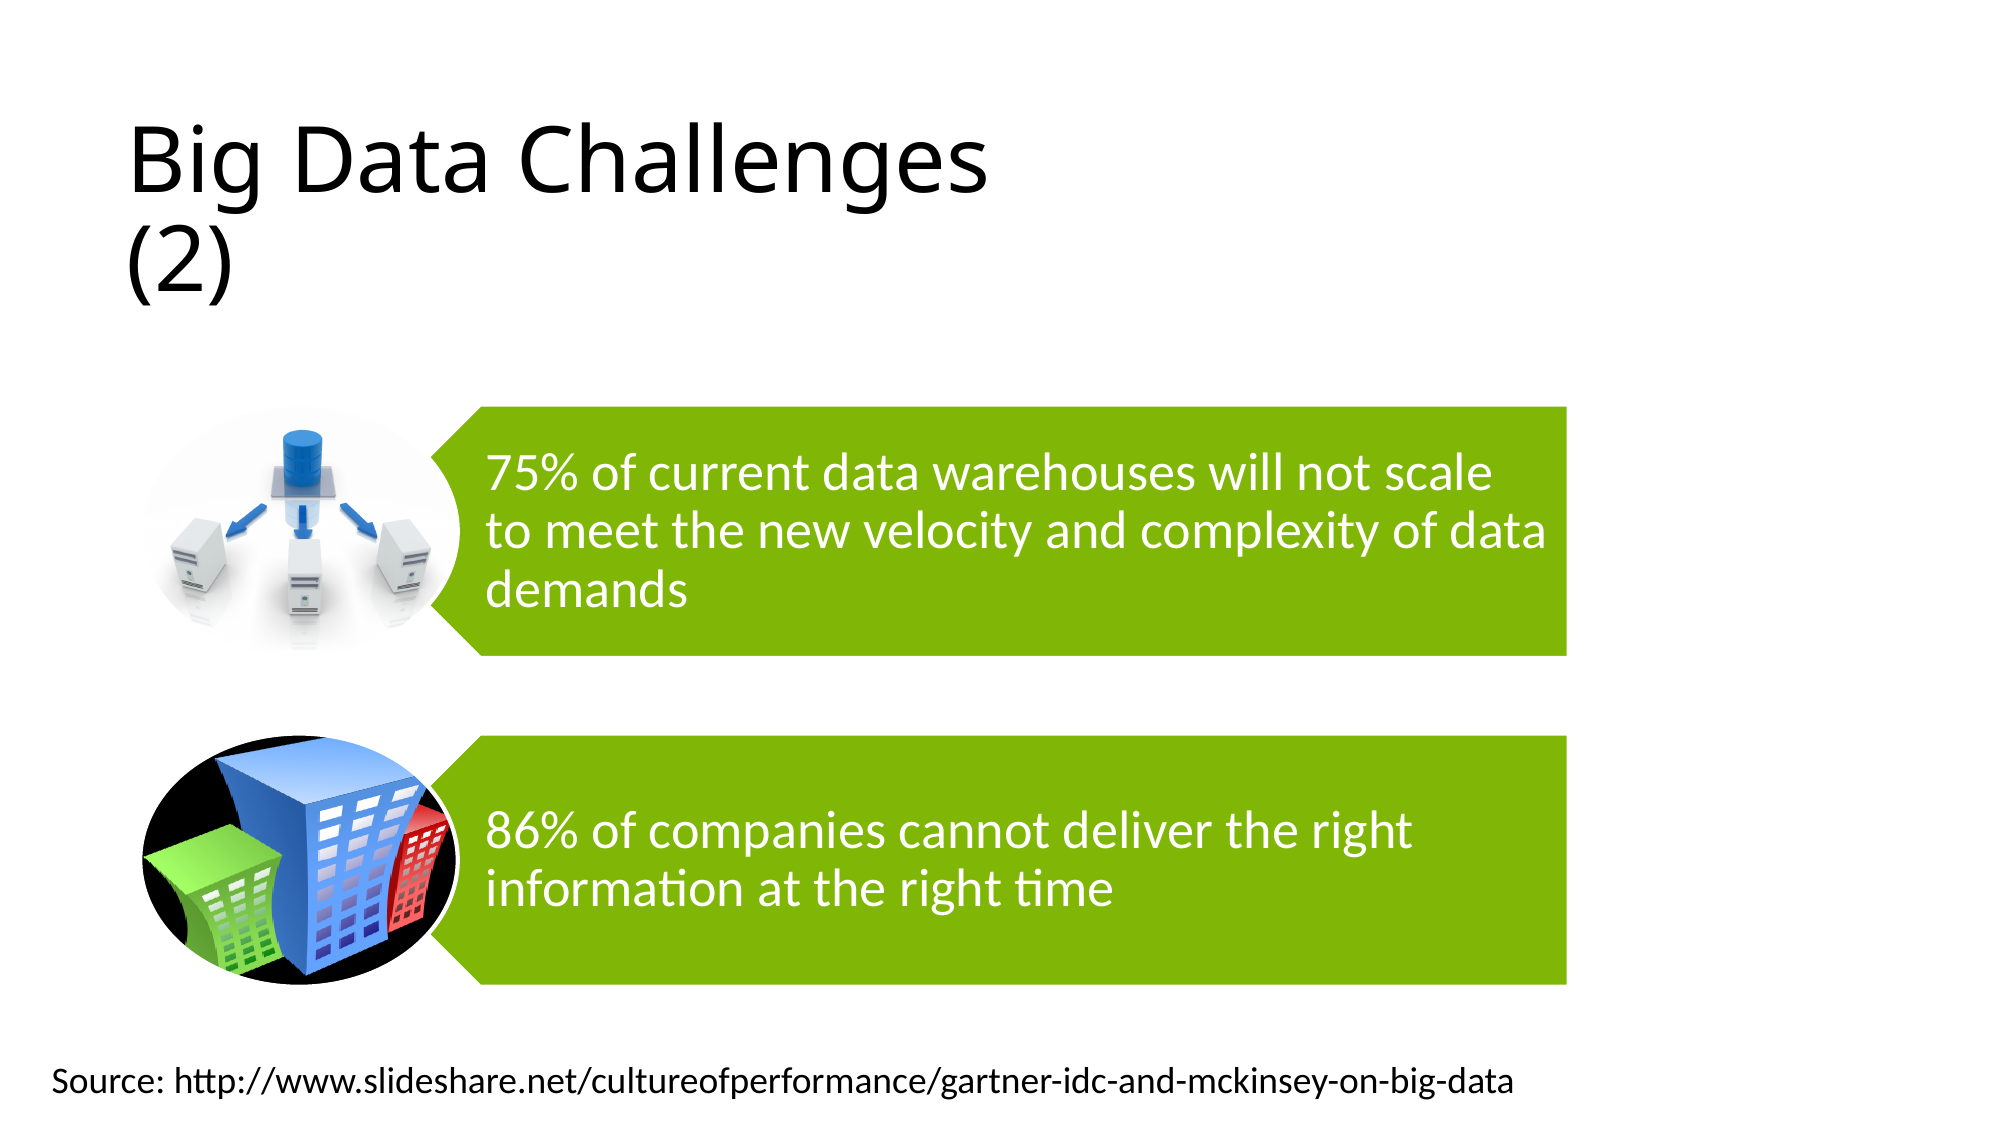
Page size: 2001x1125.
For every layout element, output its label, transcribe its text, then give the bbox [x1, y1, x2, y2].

title Big Data Challenges (2) [111, 123, 1689, 301]
text_box Source: http://www.slideshare.net/cultureofperformance/gartner-idc-and-mckinsey-on-big-data [36, 1037, 1890, 1119]
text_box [140, 404, 1584, 987]
